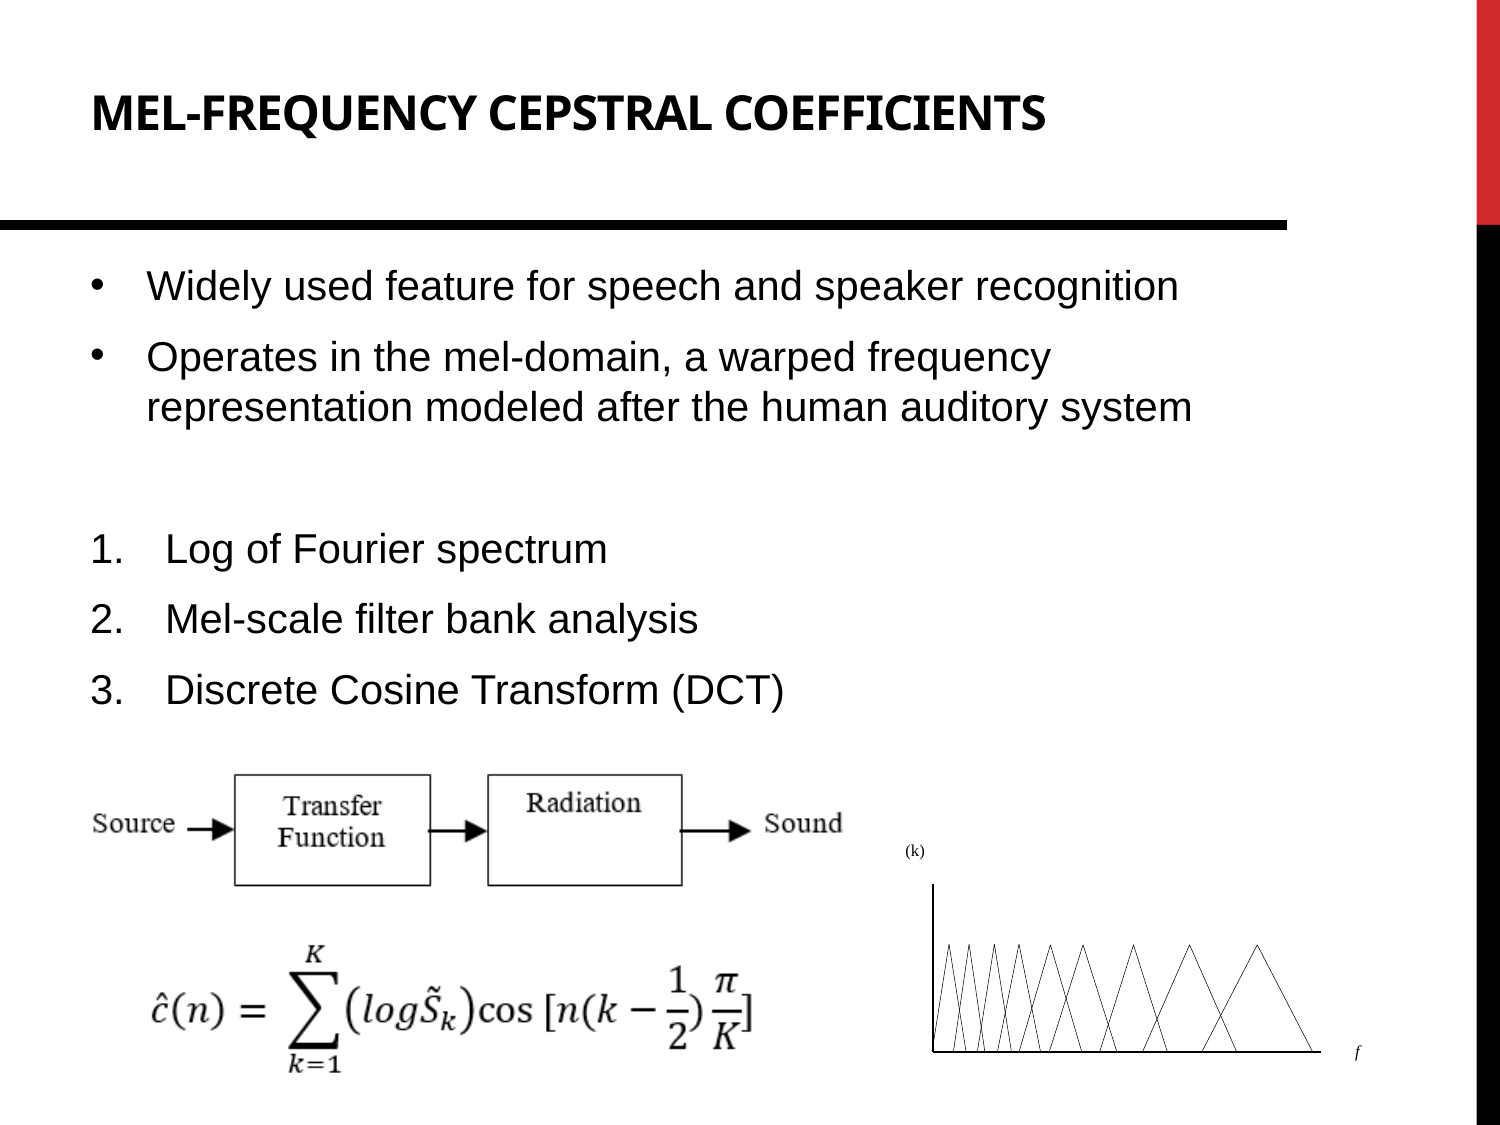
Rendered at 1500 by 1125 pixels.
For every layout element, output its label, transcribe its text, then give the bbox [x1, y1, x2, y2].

title Mel-Frequency Cepstral Coefficients [75, 74, 1250, 188]
picture [74, 764, 859, 896]
list Widely used feature for speech and speaker recognition Operates in the mel-domain, a warped frequency representation modeled after the human auditory system Log of Fourier spectrum Mel-scale filter bank analysis Discrete Cosine Transform (DCT) [75, 251, 1325, 1094]
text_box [889, 831, 1416, 1072]
picture [107, 925, 826, 1096]
